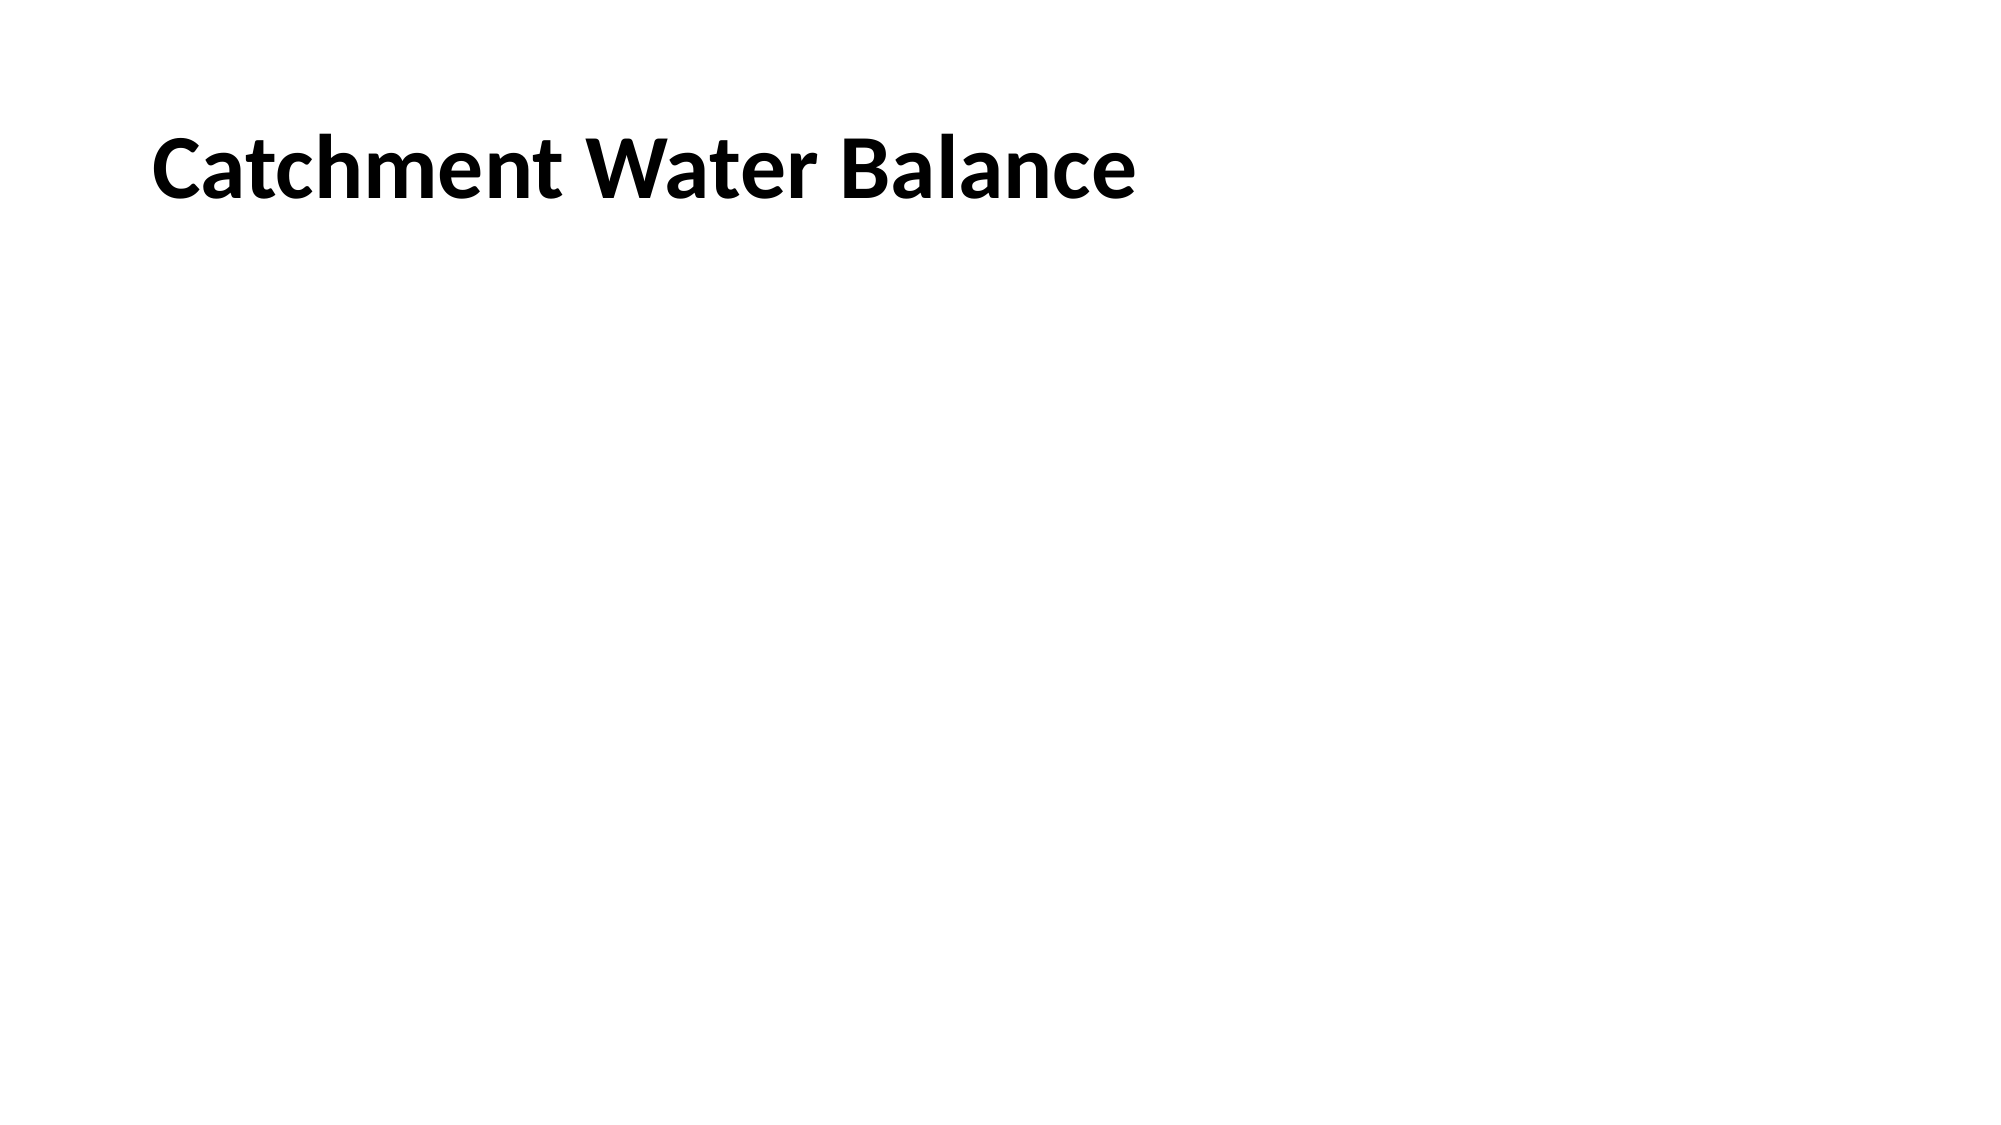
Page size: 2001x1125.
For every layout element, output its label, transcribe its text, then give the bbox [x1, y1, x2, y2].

title Catchment Water Balance [137, 59, 1863, 278]
